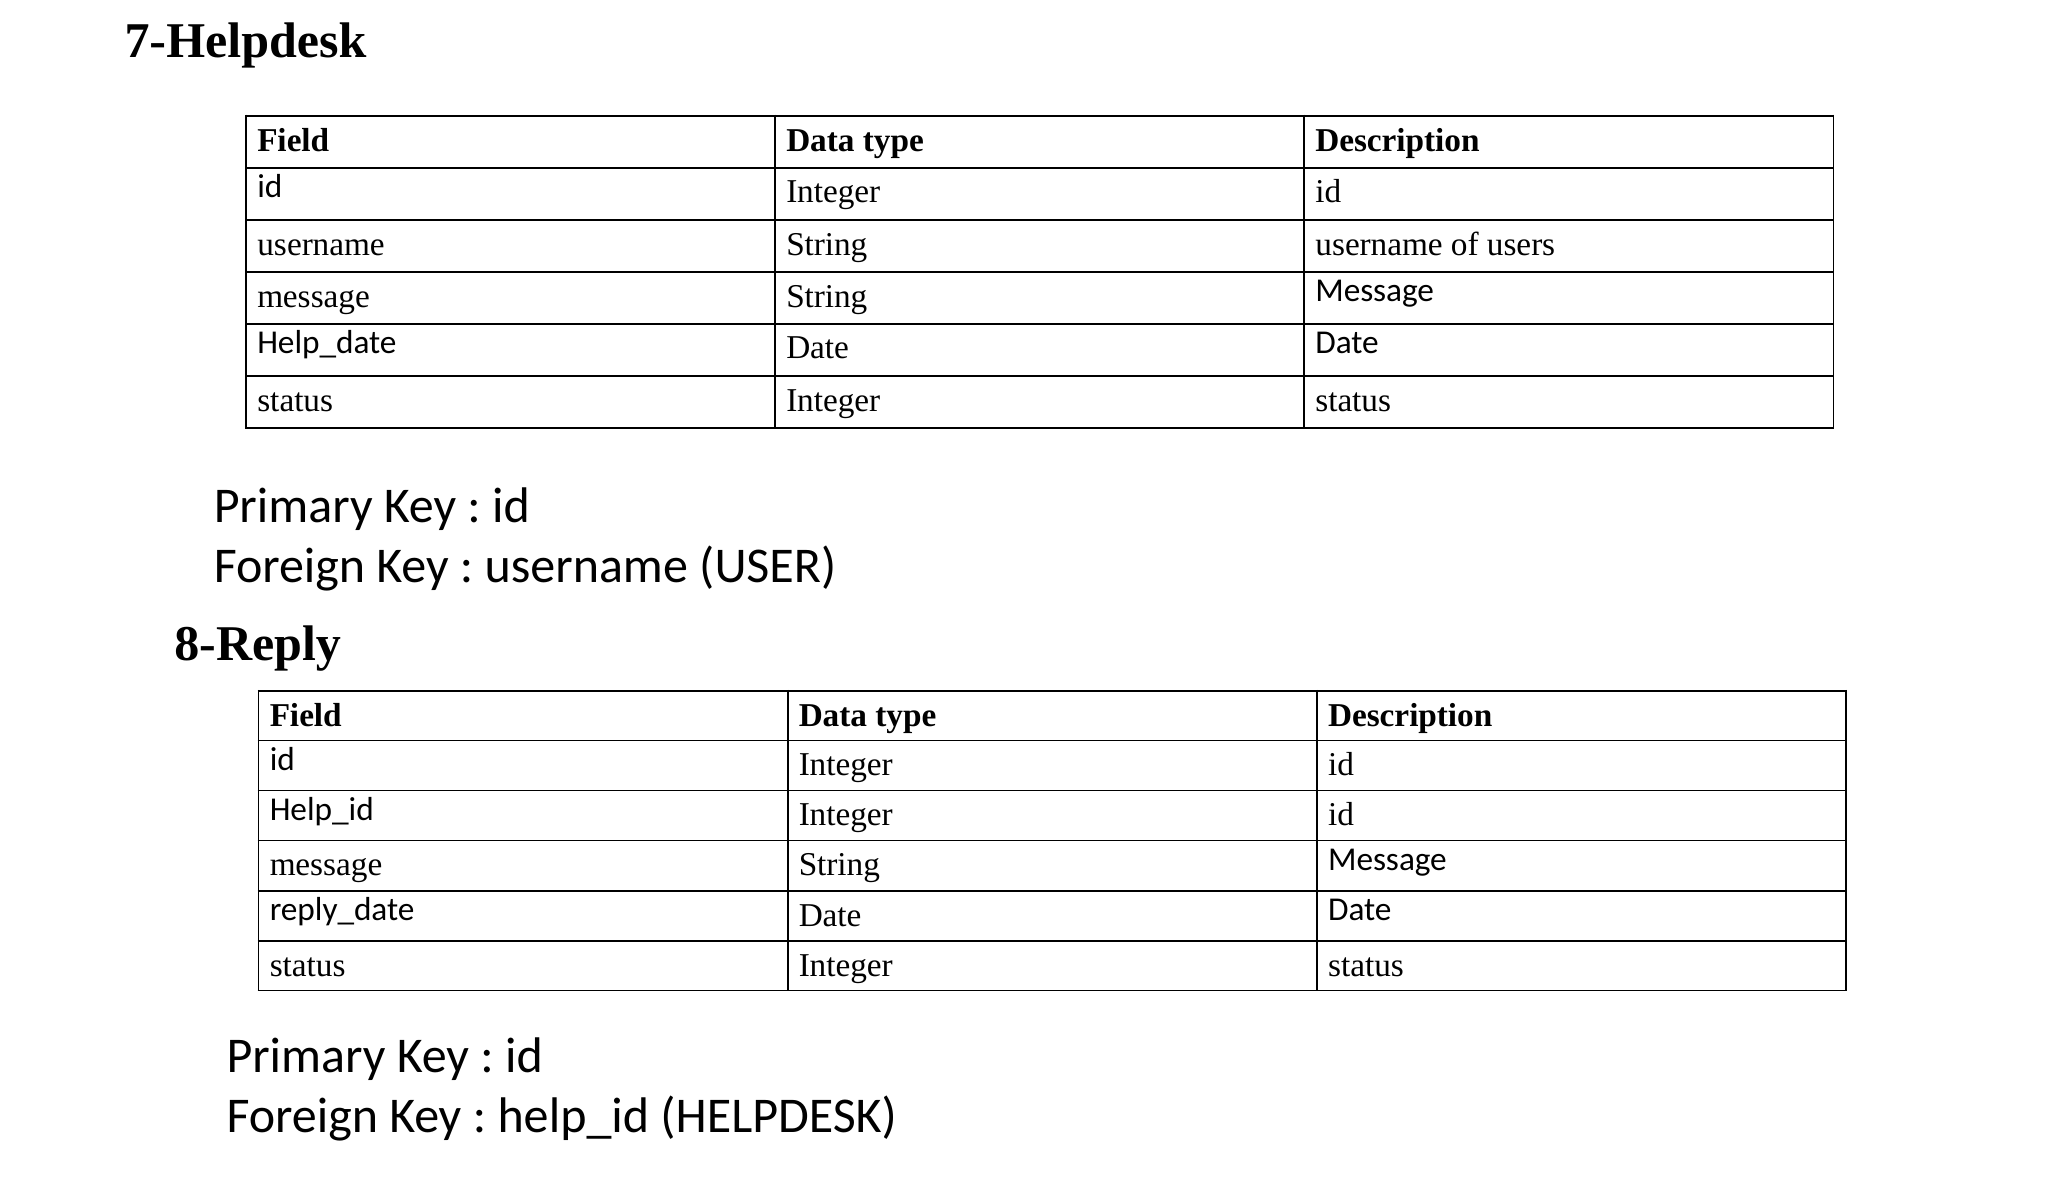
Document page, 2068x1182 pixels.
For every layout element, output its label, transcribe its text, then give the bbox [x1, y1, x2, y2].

table_cell Help_date [247, 325, 774, 375]
table_cell Integer [789, 741, 1316, 790]
table_cell message [259, 841, 787, 890]
table_cell Date [776, 325, 1303, 375]
table_header Description [1305, 117, 1833, 167]
table_cell status [1318, 942, 1845, 990]
table_header Data type [789, 692, 1316, 740]
table_cell Date [789, 892, 1316, 940]
table_cell Integer [789, 791, 1316, 840]
table_cell id [1305, 169, 1833, 219]
table_cell username of users [1305, 221, 1833, 271]
text_box 7-Helpdesk [109, 0, 382, 75]
text_box Primary Key : id Foreign Key : username (USER) [199, 465, 852, 601]
table_header Data type [776, 117, 1303, 167]
table_header Field [259, 692, 787, 740]
table_cell status [259, 942, 787, 990]
table_cell id [1318, 791, 1845, 840]
table_cell id [247, 169, 774, 219]
table_cell Message [1305, 273, 1833, 323]
table_cell reply_date [259, 892, 787, 940]
table_cell Help_id [259, 791, 787, 840]
table_cell String [776, 273, 1303, 323]
table_cell String [789, 841, 1316, 890]
text_box 8-Reply [159, 603, 357, 678]
table_cell Date [1318, 892, 1845, 940]
table_cell id [1318, 741, 1845, 790]
table_cell id [259, 741, 787, 790]
table_cell String [776, 221, 1303, 271]
table_cell status [247, 377, 774, 427]
table_header Description [1318, 692, 1845, 740]
table_header Field [247, 117, 774, 167]
text_box Primary Key : id Foreign Key : help_id (HELPDESK) [211, 1015, 913, 1151]
table_cell message [247, 273, 774, 323]
table_cell Message [1318, 841, 1845, 890]
table_cell Integer [776, 169, 1303, 219]
table_cell Integer [776, 377, 1303, 427]
table_cell username [247, 221, 774, 271]
table_cell Integer [789, 942, 1316, 990]
table_cell status [1305, 377, 1833, 427]
table_cell Date [1305, 325, 1833, 375]
